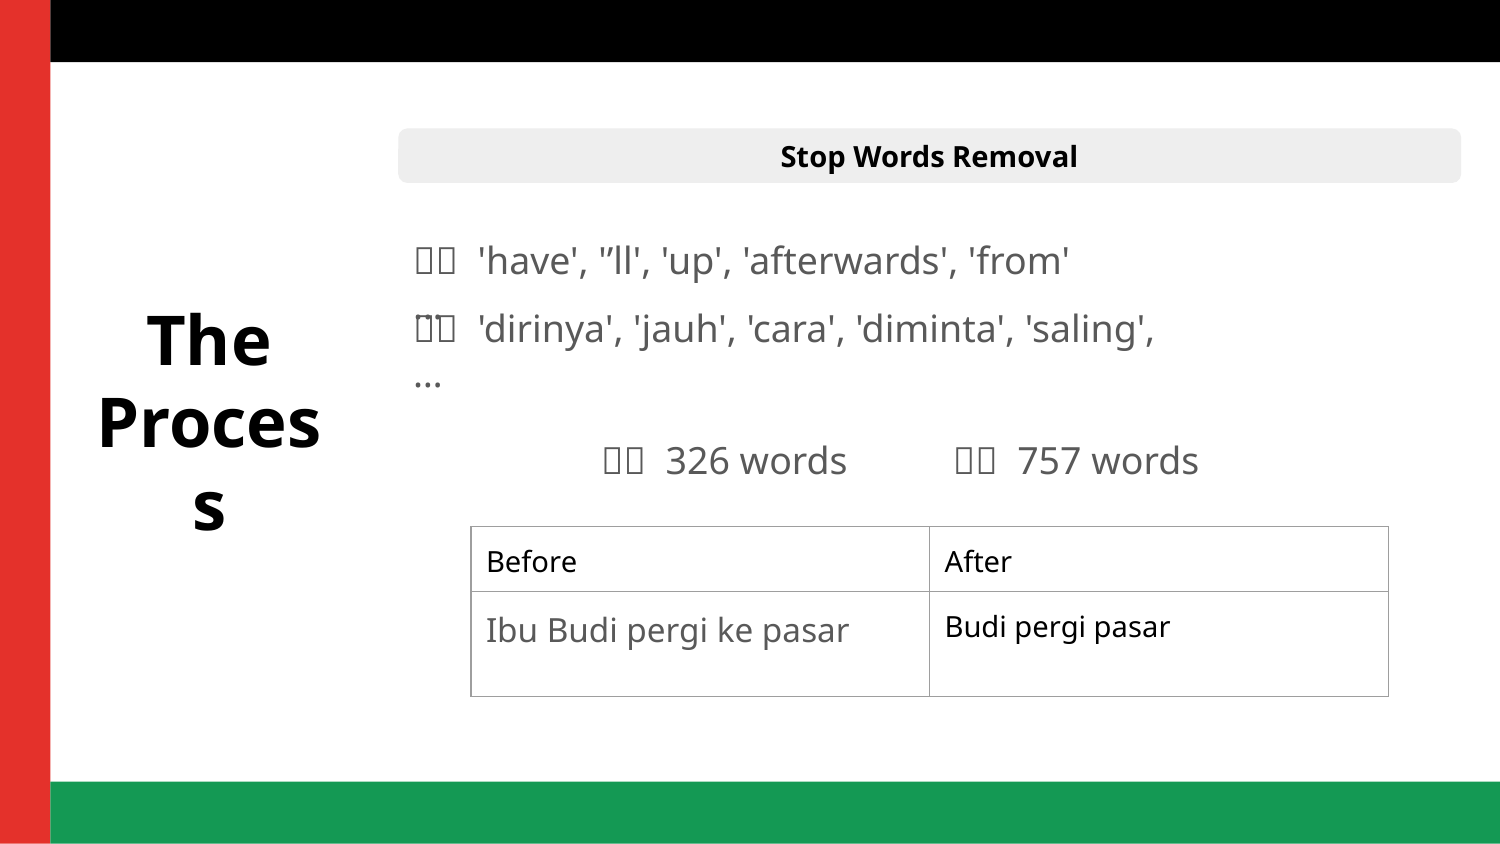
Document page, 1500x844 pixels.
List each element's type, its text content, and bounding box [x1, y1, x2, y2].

title The Process [66, 108, 353, 732]
text_box 🇬🇧 326 words [586, 421, 872, 497]
table_cell Ibu Budi pergi ke pasar [472, 592, 929, 696]
text_box 🇮🇩 757 words [937, 421, 1274, 497]
text_box 🇬🇧 'have', '’ll', 'up', 'afterwards', 'from' … [398, 221, 1112, 290]
table_header After [930, 527, 1388, 591]
table_cell Budi pergi pasar [930, 592, 1388, 696]
text_box Stop Words Removal [398, 128, 1462, 183]
text_box 🇮🇩 'dirinya', 'jauh', 'cara', 'diminta', 'saling', … [398, 290, 1198, 411]
table_header Before [472, 527, 929, 591]
